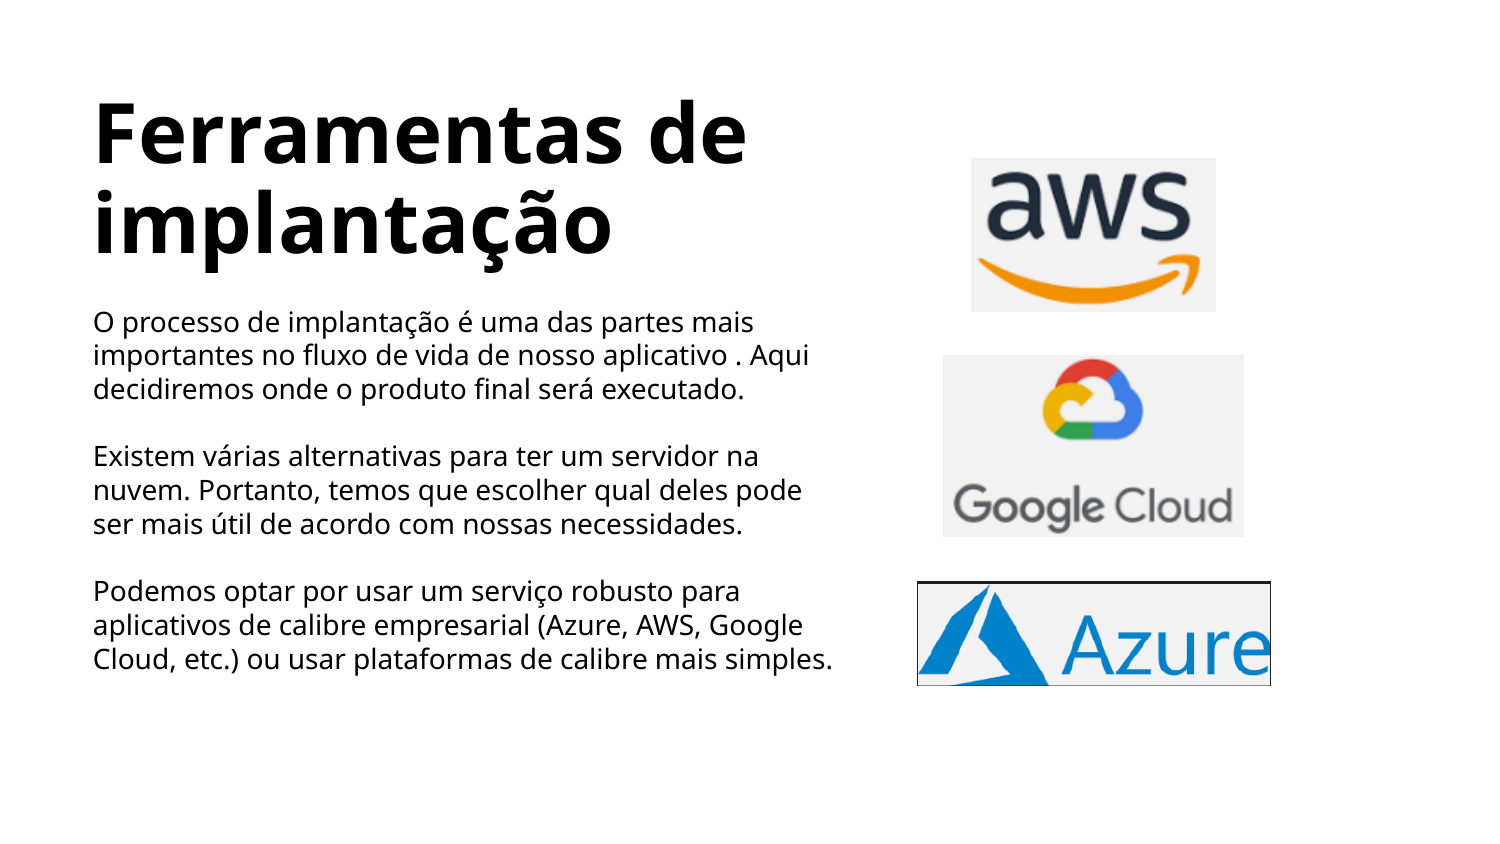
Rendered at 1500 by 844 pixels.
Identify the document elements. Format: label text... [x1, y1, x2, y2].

picture [971, 157, 1216, 312]
picture [943, 355, 1244, 538]
text_box Ferramentas de implantação [78, 76, 1131, 287]
picture [916, 580, 1271, 686]
text_box O processo de implantação é uma das partes mais importantes no fluxo de vida de nosso aplicativo . Aqui decidiremos onde o produto final será executado. Existem várias alternativas para ter um servidor na nuvem. Portanto, temos que escolher qual deles pode ser mais útil de acordo com nossas necessidades. Podemos optar por usar um serviço robusto para aplicativos de calibre empresarial (Azure, AWS, Google Cloud, etc.) ou usar plataformas de calibre mais simples. [78, 288, 862, 690]
